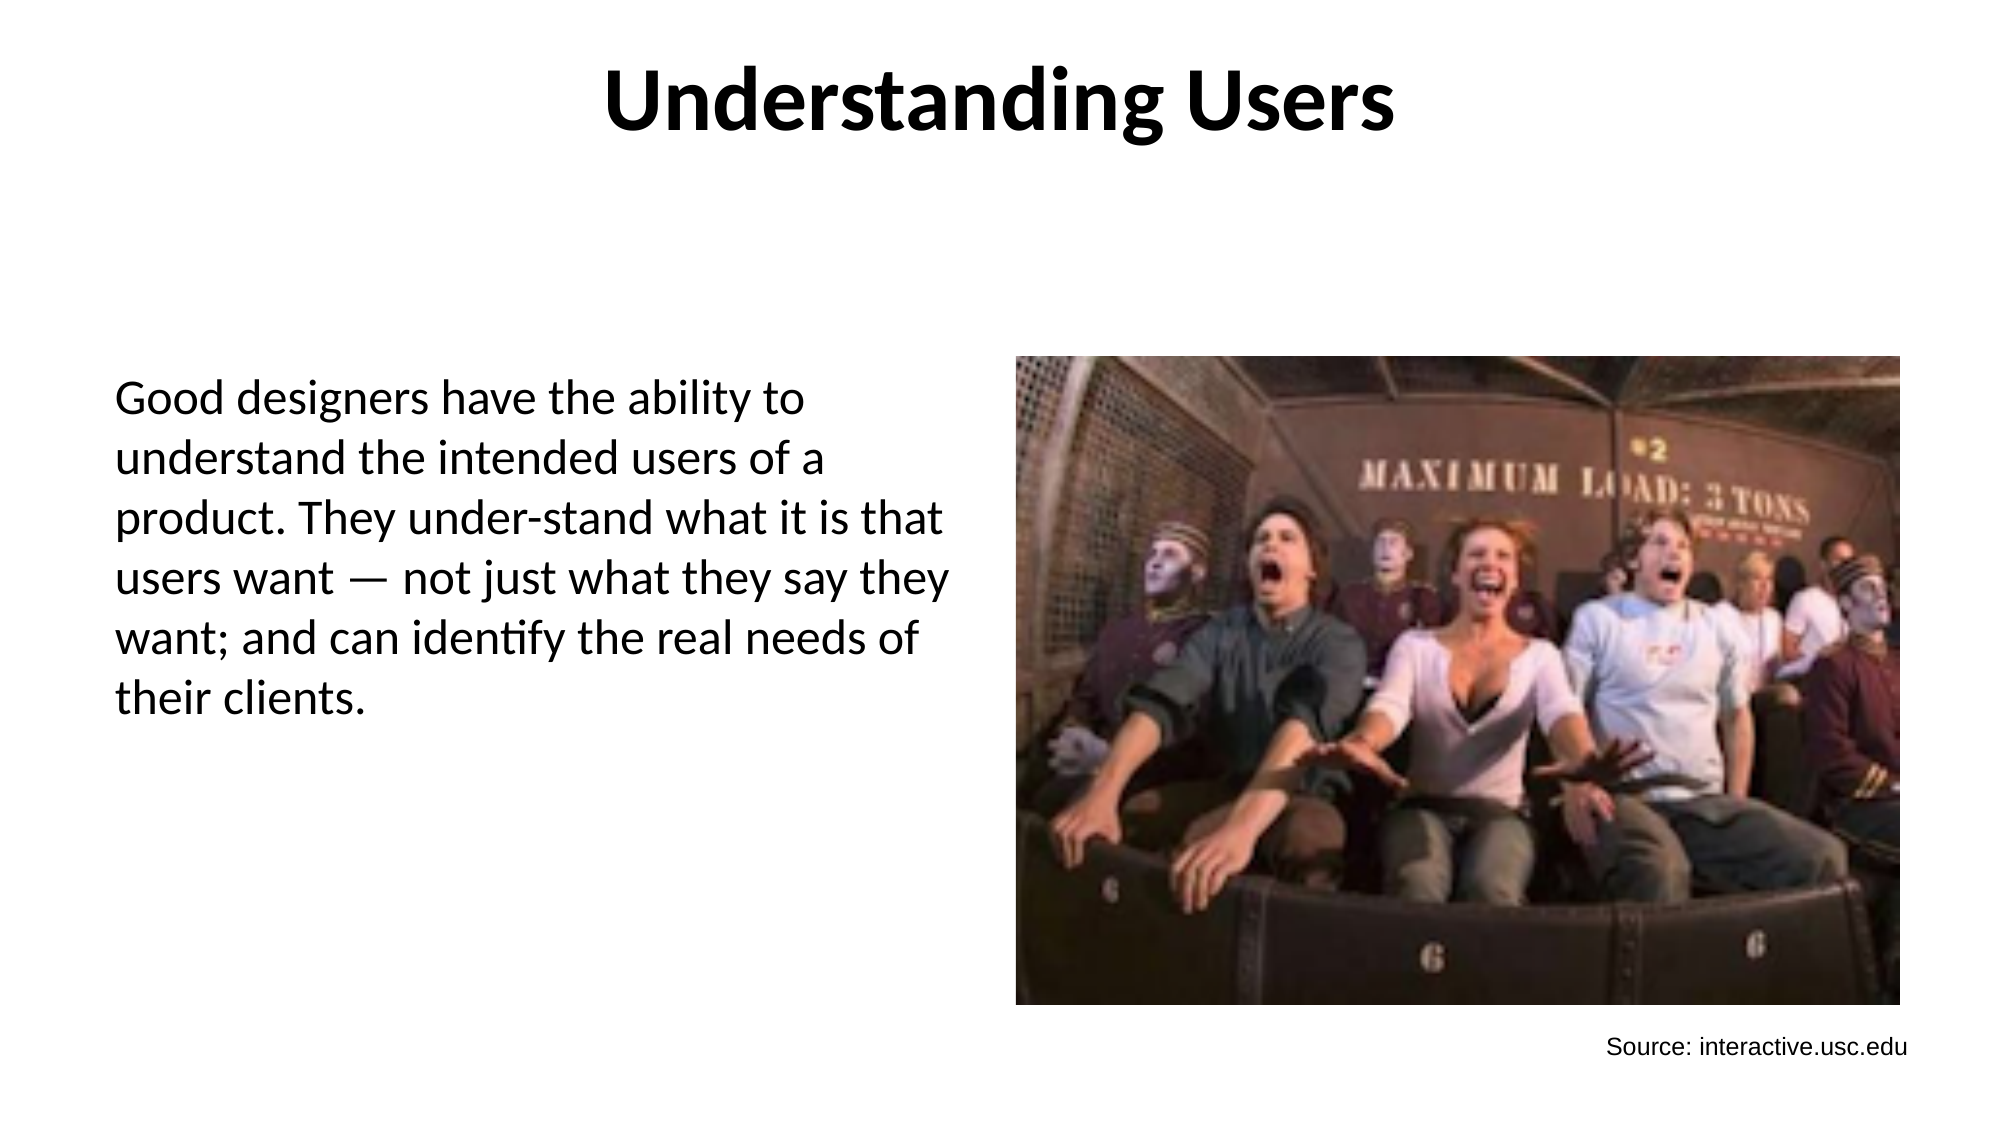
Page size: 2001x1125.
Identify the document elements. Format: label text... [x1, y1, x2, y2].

list Good designers have the ability to understand the intended users of a product. They under-stand what it is that users want — not just what they say they want; and can identify the real needs of their clients. [99, 356, 984, 1005]
title Understanding Users [0, 0, 2000, 188]
picture [1015, 356, 1901, 1006]
text_box Source: interactive.usc.edu [1591, 1023, 1924, 1068]
